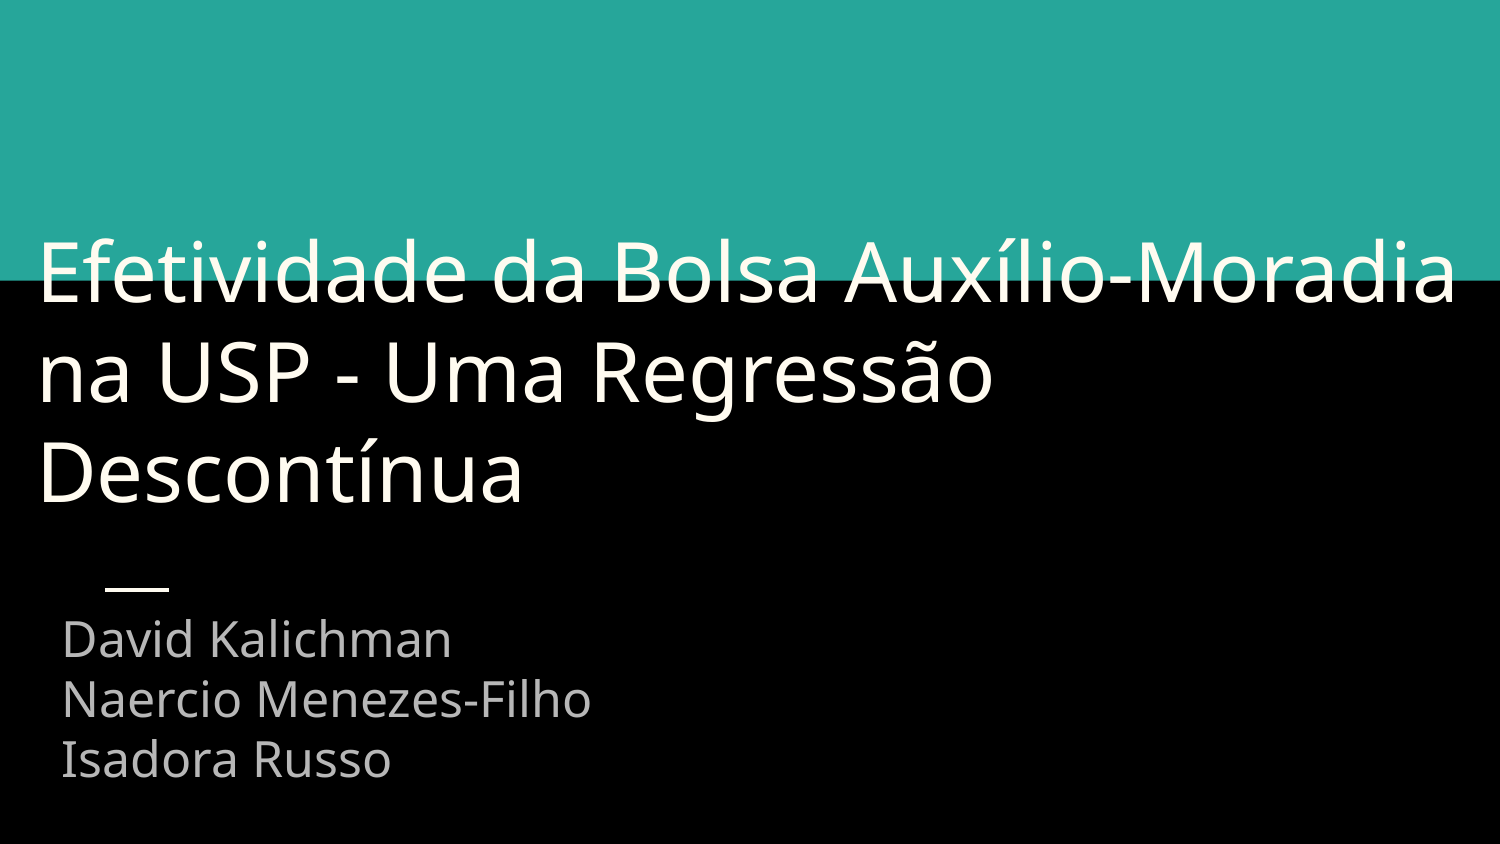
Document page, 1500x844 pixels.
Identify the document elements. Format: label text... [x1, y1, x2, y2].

subtitle David Kalichman Naercio Menezes-Filho Isadora Russo [46, 592, 1379, 722]
title Efetividade da Bolsa Auxílio-Moradia na USP - Uma Regressão Descontínua [20, 284, 1479, 534]
